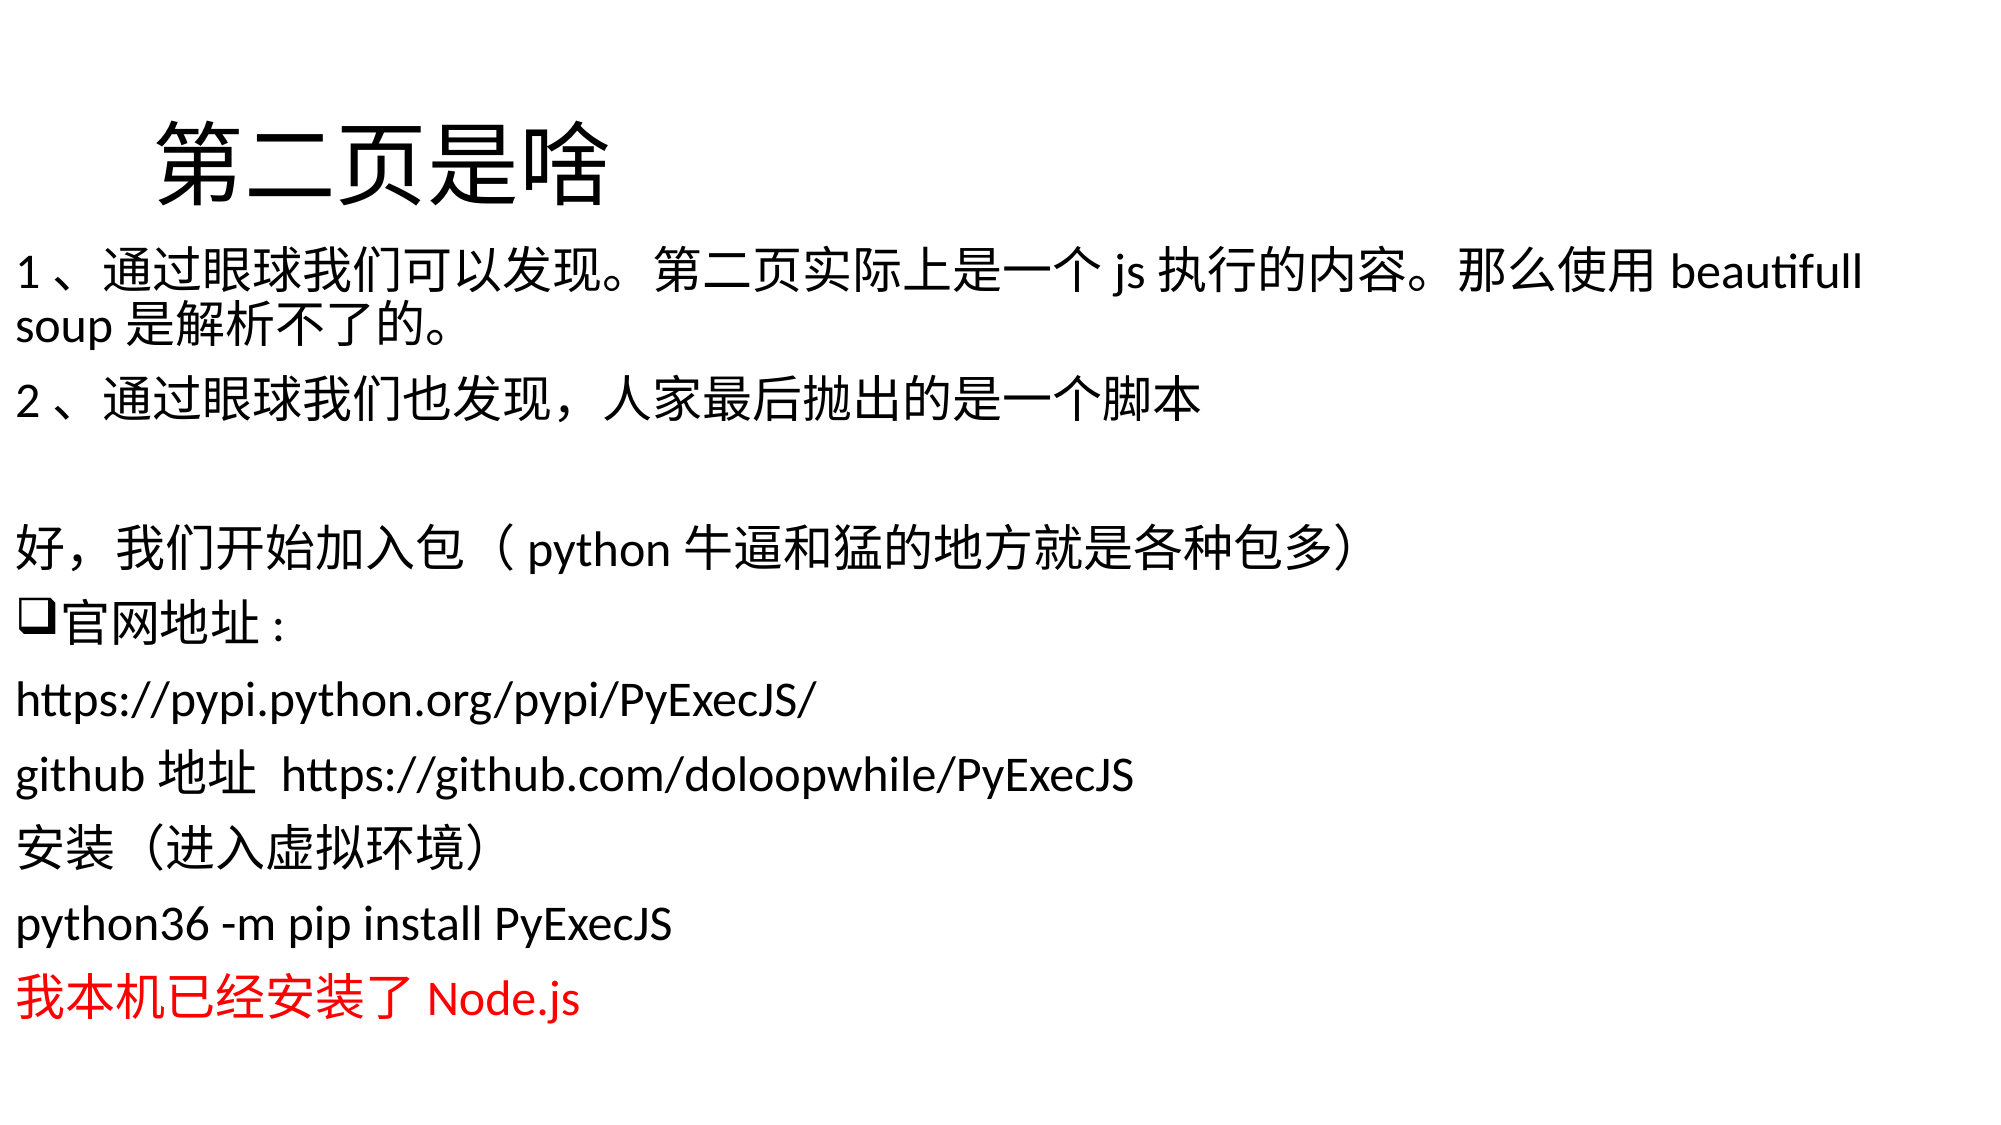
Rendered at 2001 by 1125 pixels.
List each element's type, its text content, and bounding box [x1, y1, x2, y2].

list 1、通过眼球我们可以发现。第二页实际上是一个js执行的内容。那么使用beautifull soup是解析不了的。 2、通过眼球我们也发现，人家最后抛出的是一个脚本 好，我们开始加入包（python牛逼和猛的地方就是各种包多） 官网地址: https://pypi.python.org/pypi/PyExecJS/ github地址 https://github.com/doloopwhile/PyExecJS 安装（进入虚拟环境） python36 -m pip install PyExecJS 我本机已经安装了Node.js [0, 237, 1883, 1125]
title 第二页是啥 [137, 59, 1863, 237]
